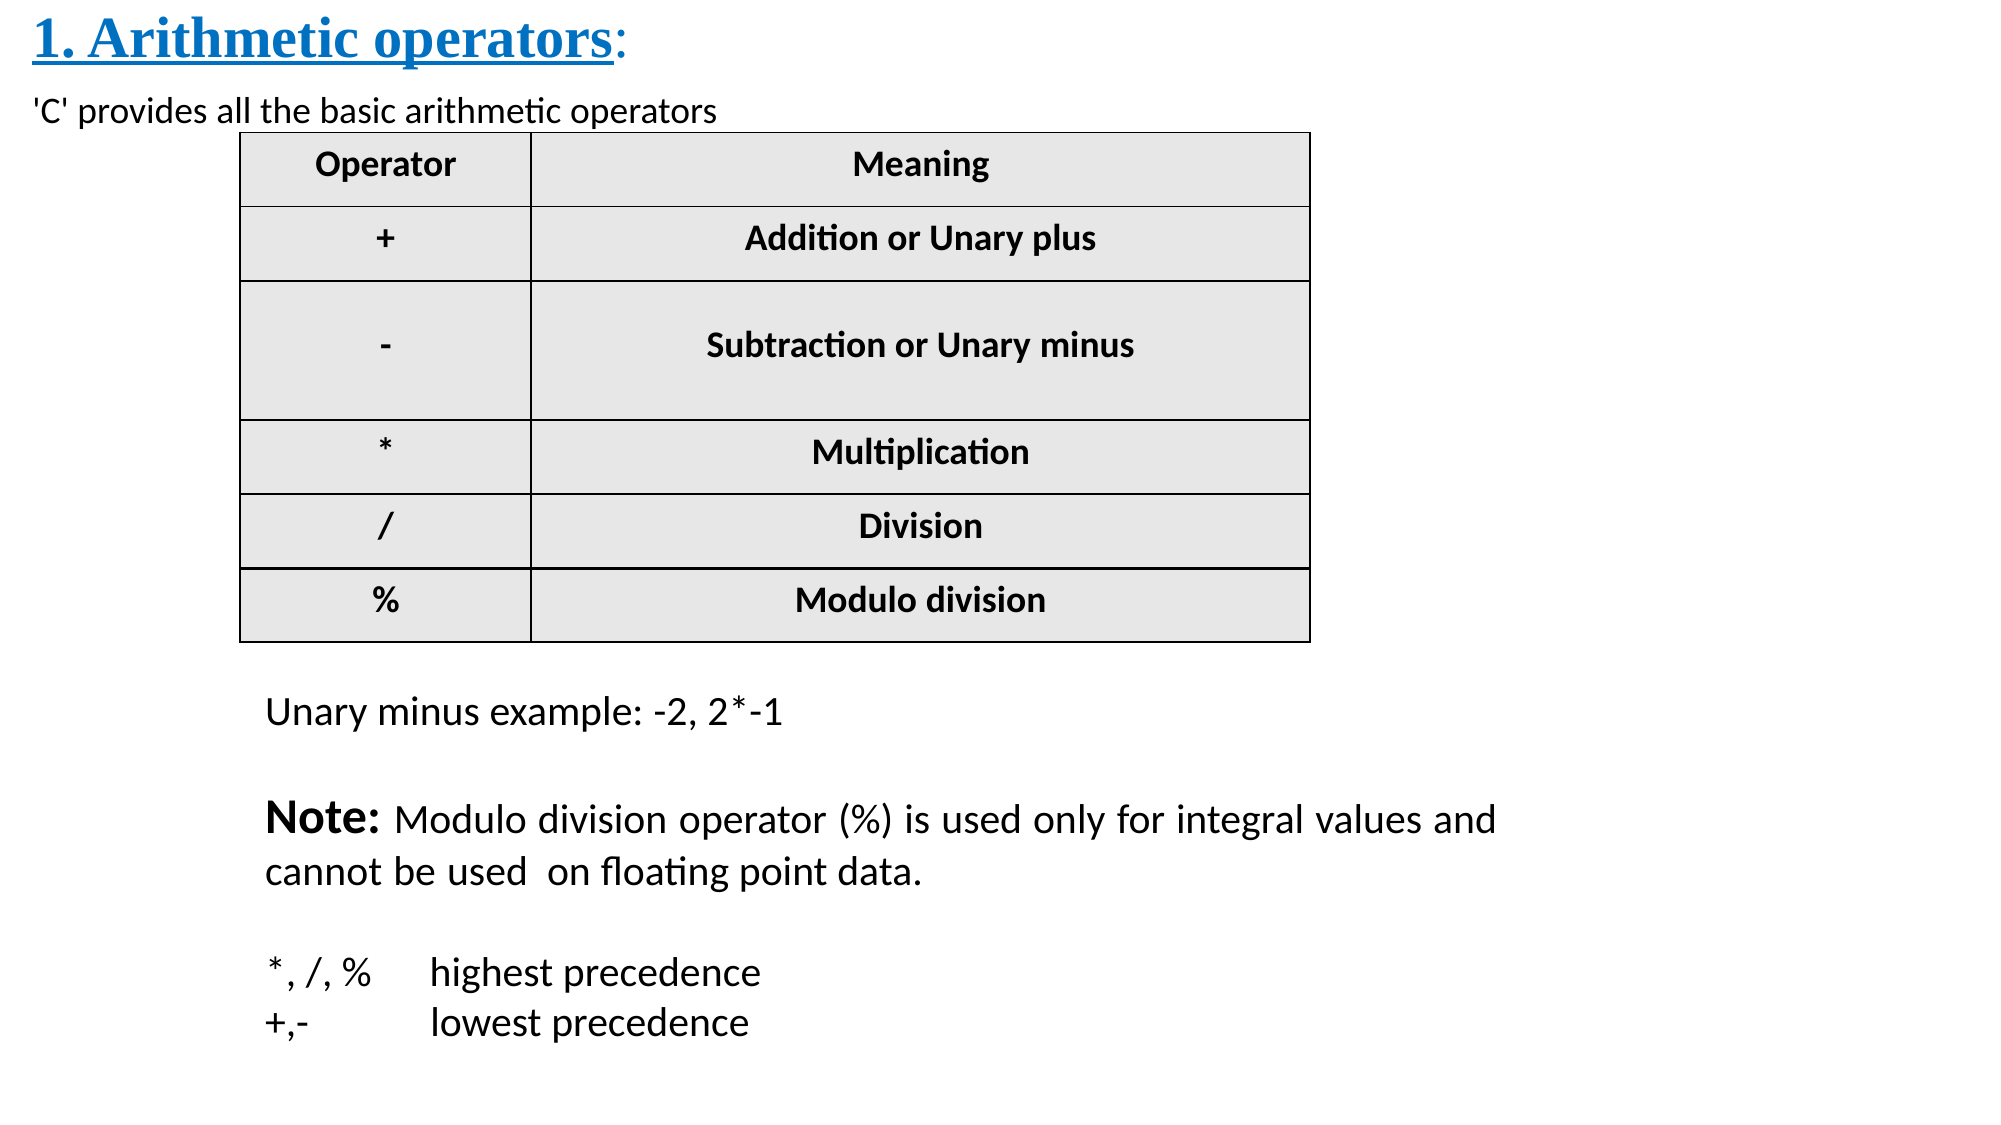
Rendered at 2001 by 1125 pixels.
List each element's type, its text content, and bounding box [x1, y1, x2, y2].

table_cell Subtraction or Unary minus [532, 282, 1309, 419]
table_cell + [241, 207, 530, 280]
table_cell Modulo division [532, 570, 1309, 641]
table_cell * [241, 421, 530, 493]
table_cell Division [532, 495, 1309, 567]
table_cell - [241, 282, 530, 419]
table_cell Addition or Unary plus [532, 207, 1309, 280]
table_header Meaning [532, 133, 1309, 206]
list 1. Arithmetic operators: 'C' provides all the basic arithmetic operators [17, 0, 2000, 1125]
text_box Unary minus example: -2, 2*-1 Note: Modulo division operator (%) is used only for integral values and cannot be used on floating point data. *, /, % highest precedence +,- lowest precedence [240, 675, 1610, 1098]
table_cell Multiplication [532, 421, 1309, 493]
table_header Operator [241, 133, 530, 206]
table_cell / [241, 495, 530, 567]
table_cell % [241, 570, 530, 641]
